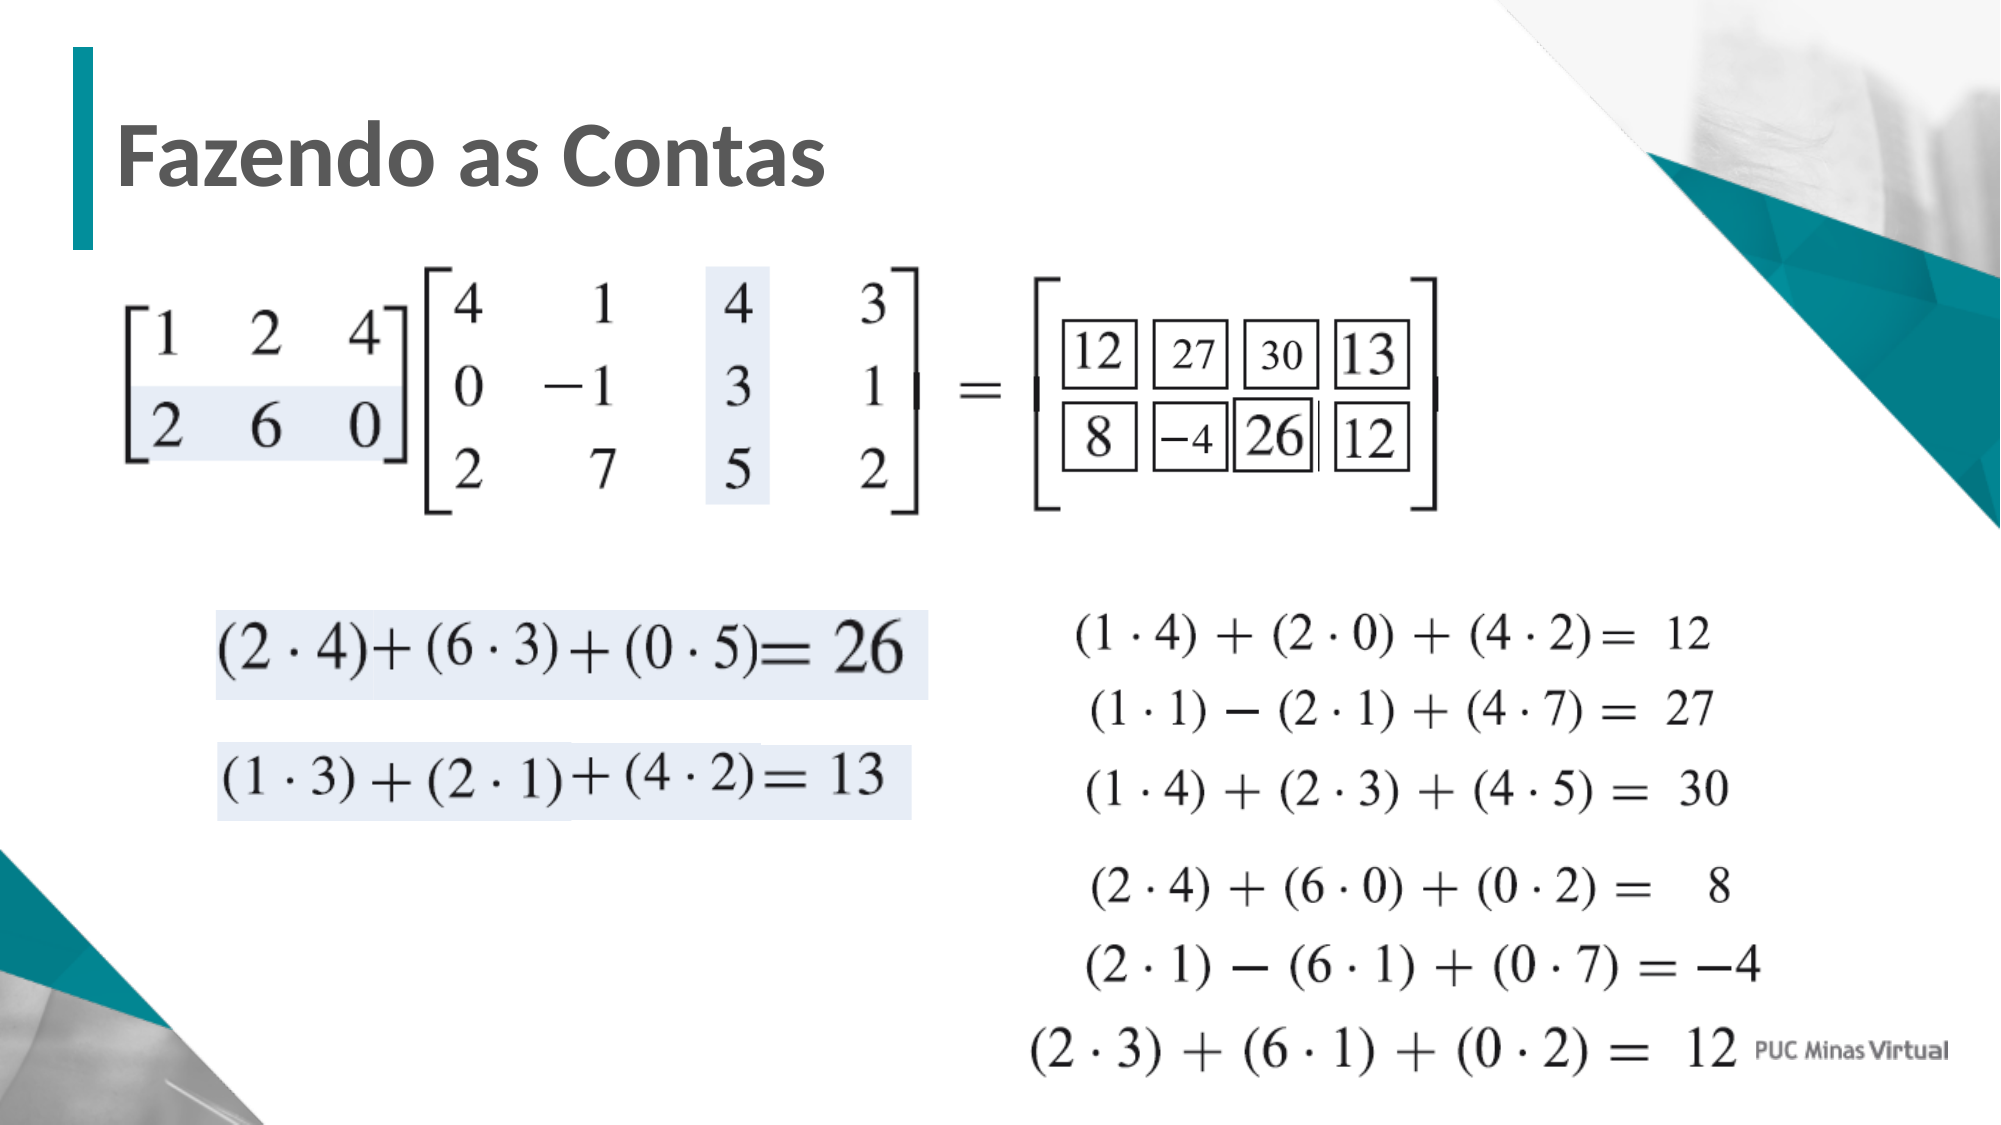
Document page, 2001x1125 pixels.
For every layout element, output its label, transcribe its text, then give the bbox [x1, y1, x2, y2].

picture [1075, 326, 1128, 379]
picture [1343, 324, 1401, 383]
picture [1161, 417, 1217, 461]
picture [1258, 332, 1306, 375]
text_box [1025, 265, 1447, 524]
picture [1230, 396, 1318, 479]
title Fazendo as Contas [101, 0, 2000, 299]
picture [1079, 408, 1122, 467]
picture [0, 0, 2000, 1125]
picture [1342, 411, 1401, 465]
picture [1168, 337, 1215, 372]
